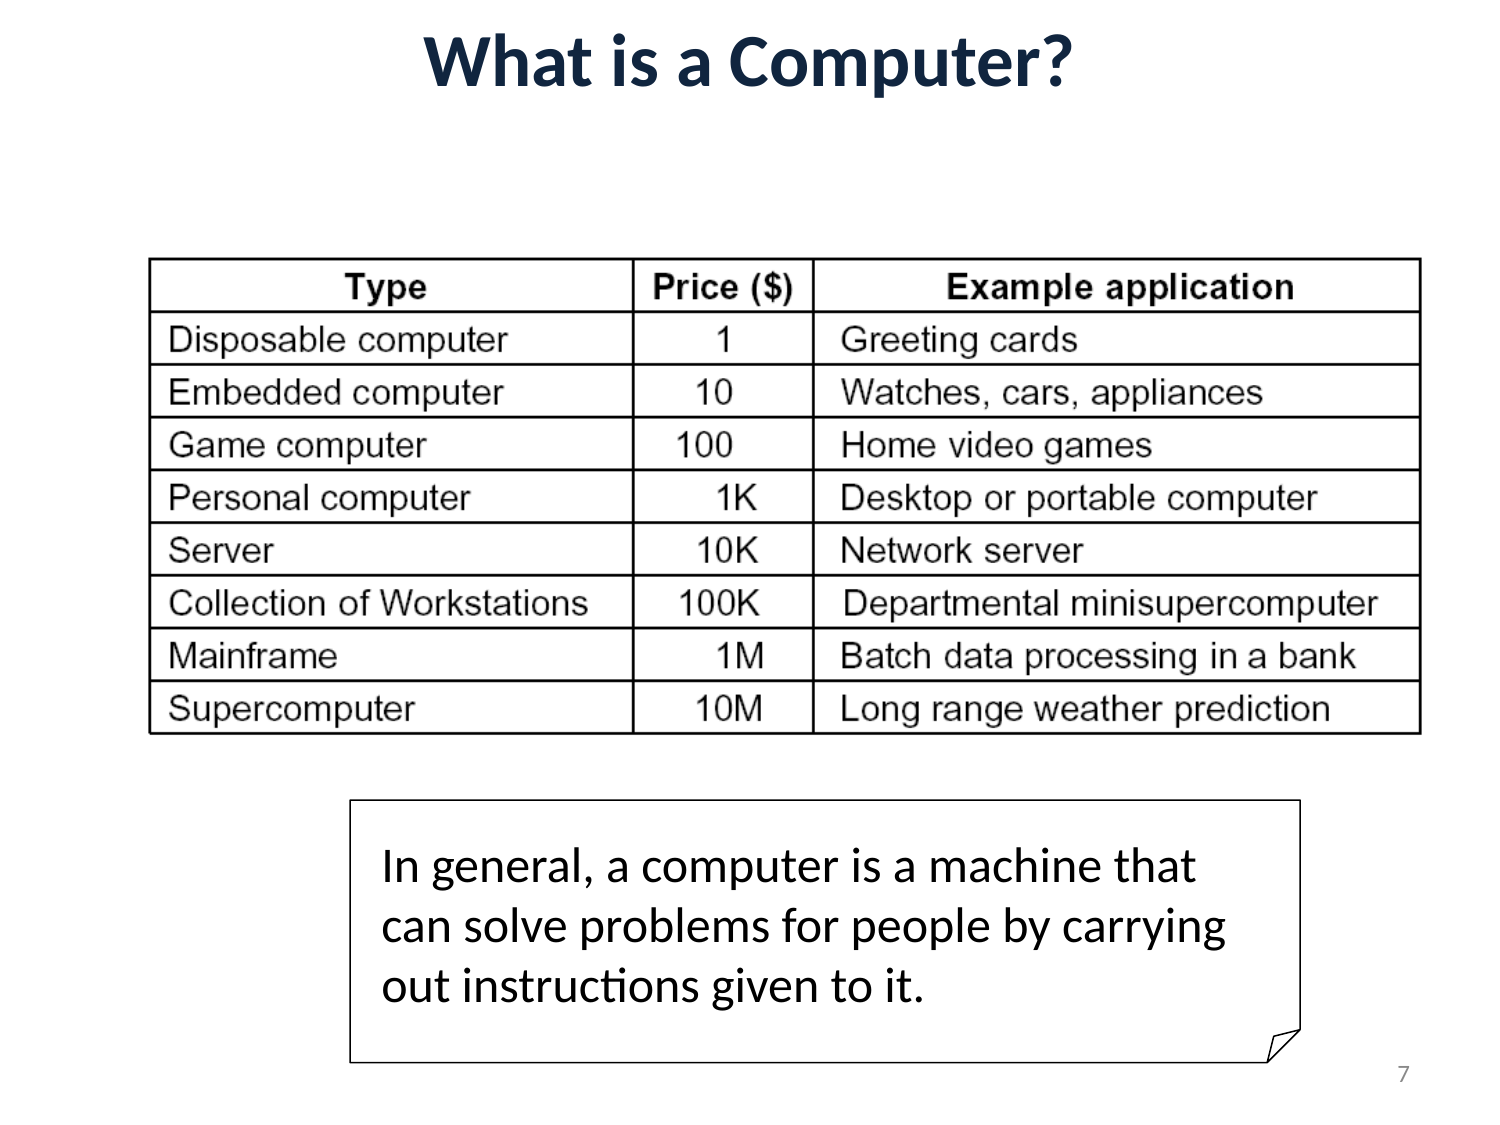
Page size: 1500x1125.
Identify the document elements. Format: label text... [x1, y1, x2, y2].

title What is a Computer? [0, 0, 1500, 113]
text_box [349, 799, 1301, 1125]
picture [124, 237, 1445, 761]
slide_number 7 [1304, 1042, 1425, 1103]
